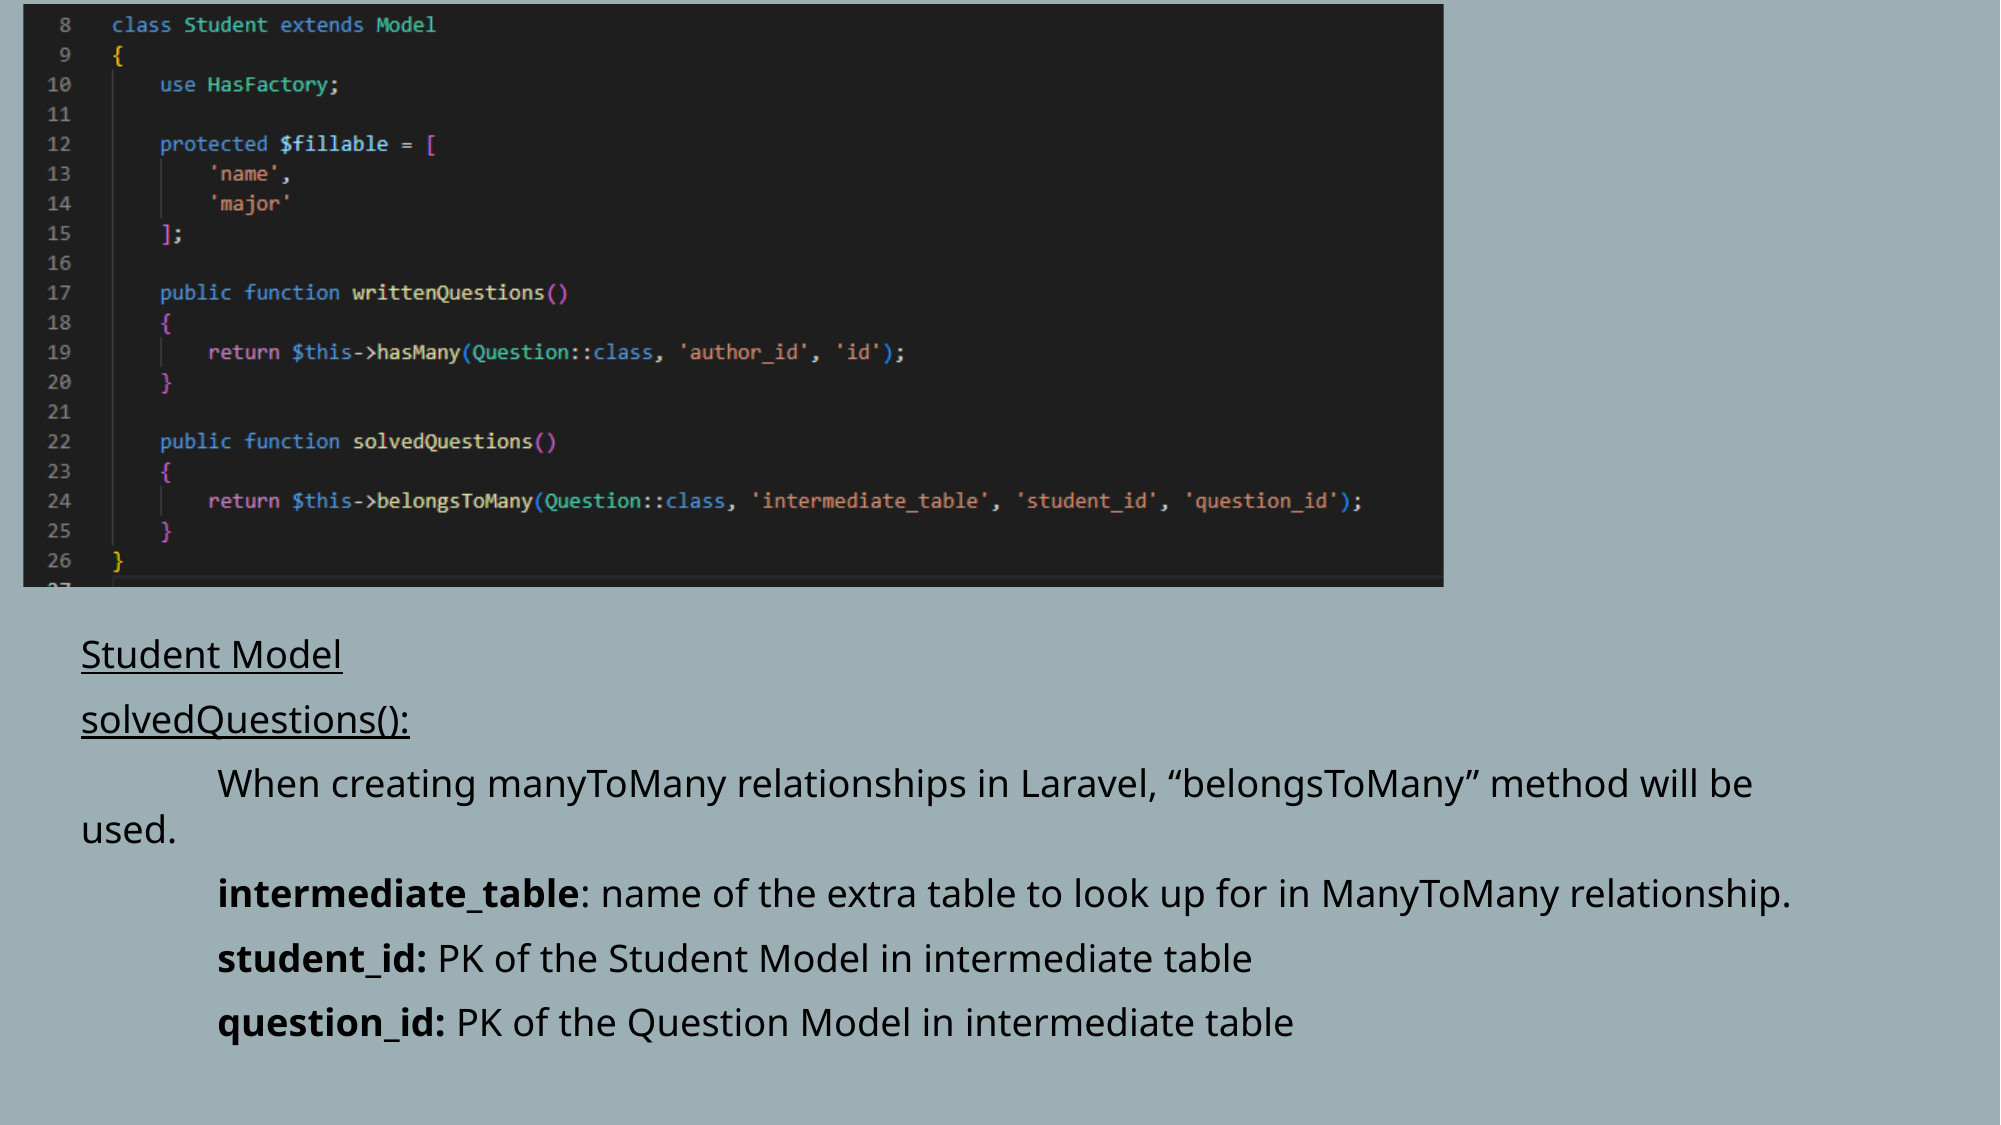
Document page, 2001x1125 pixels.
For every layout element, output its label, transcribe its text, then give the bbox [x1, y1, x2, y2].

picture [23, 4, 1444, 587]
subtitle Student Model solvedQuestions(): When creating manyToMany relationships in Laravel, “belongsToMany” method will be used. intermediate_table: name of the extra table to look up for in ManyToMany relationship. student_id: PK of the Student Model in intermediate table question_id: PK of the Question Model in intermediate table [65, 623, 1811, 1125]
